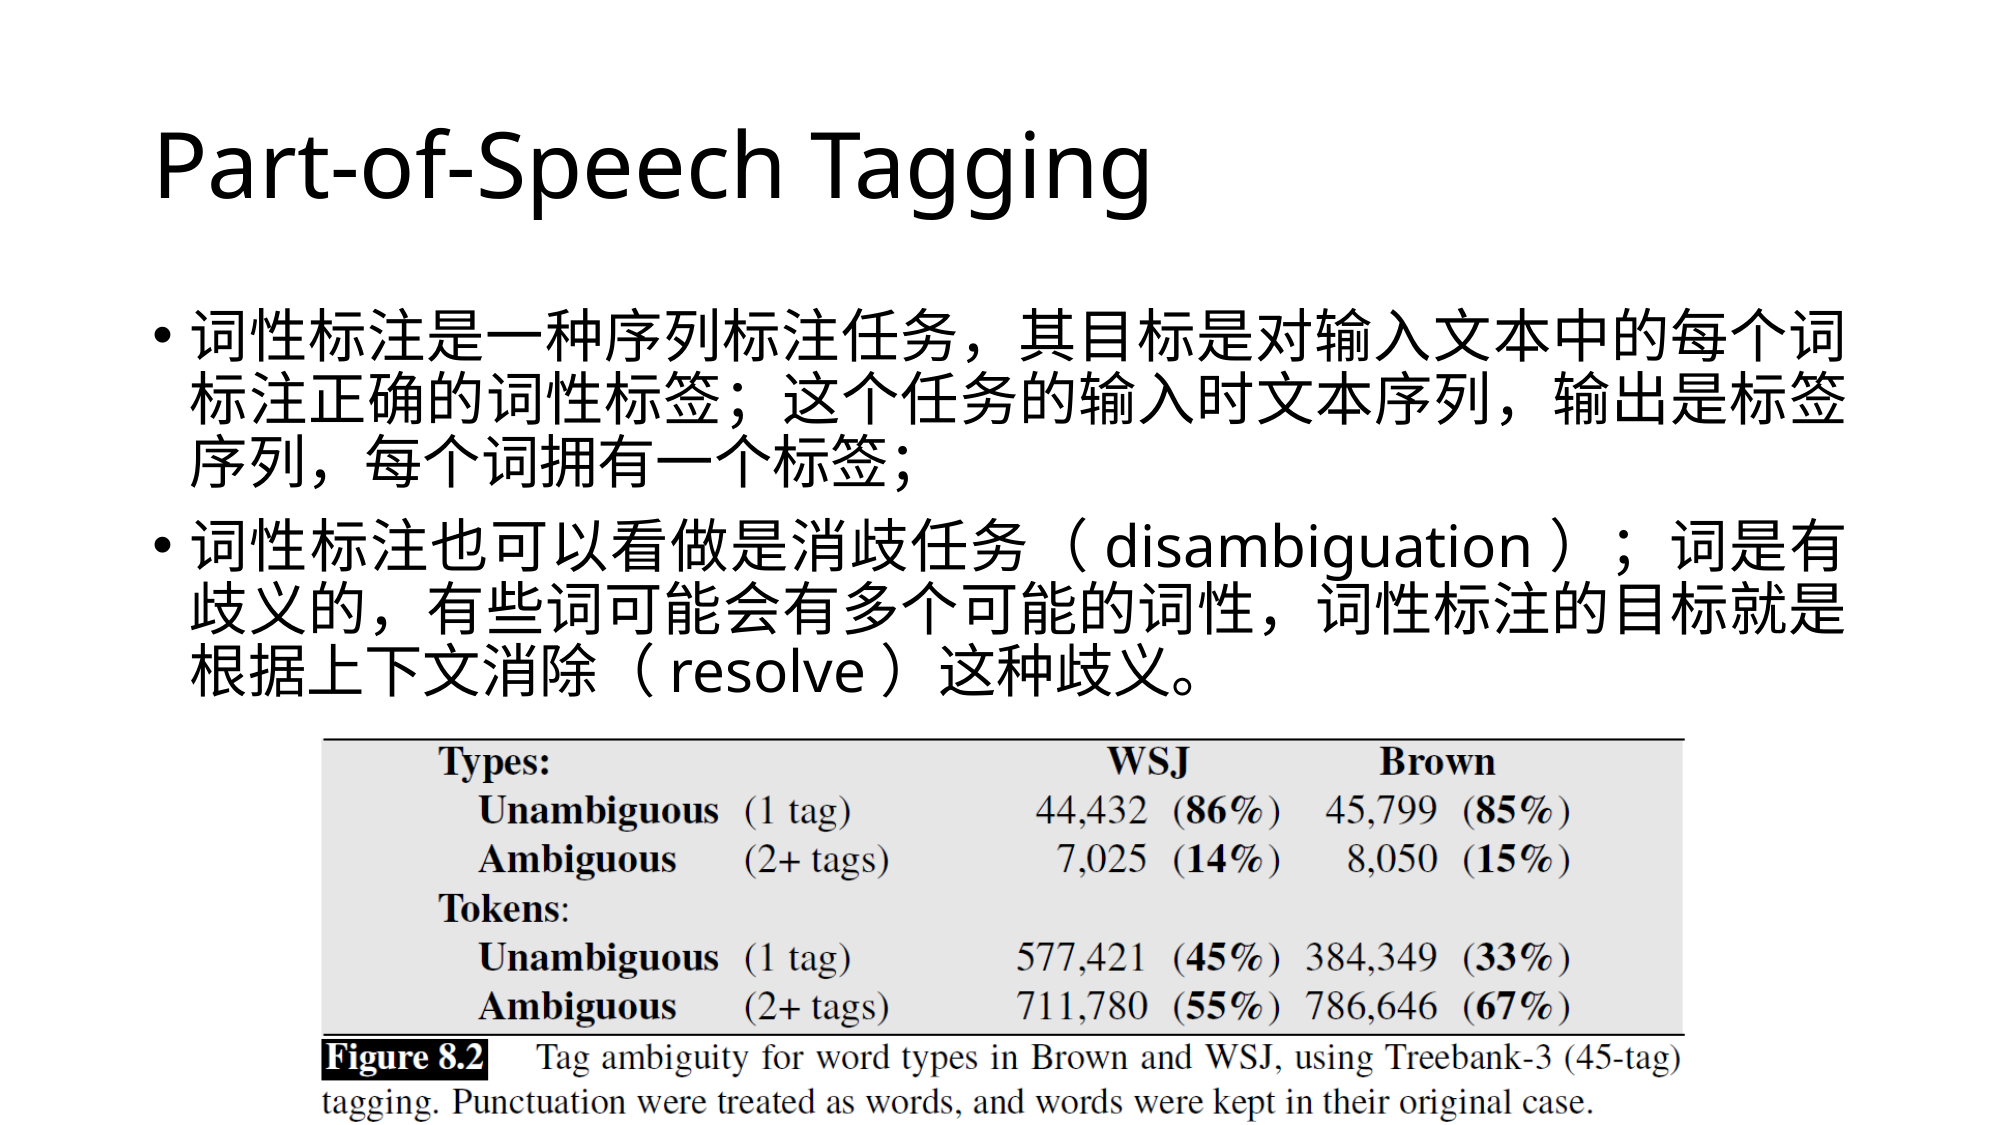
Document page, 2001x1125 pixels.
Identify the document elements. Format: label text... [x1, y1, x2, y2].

picture [307, 725, 1693, 1125]
title Part-of-Speech Tagging [137, 59, 1863, 278]
list 词性标注是一种序列标注任务，其目标是对输入文本中的每个词标注正确的词性标签；这个任务的输入时文本序列，输出是标签序列，每个词拥有一个标签； 词性标注也可以看做是消歧任务（disambiguation）；词是有歧义的，有些词可能会有多个可能的词性，词性标注的目标就是根据上下文消除（resolve）这种歧义。 [137, 299, 1863, 1014]
